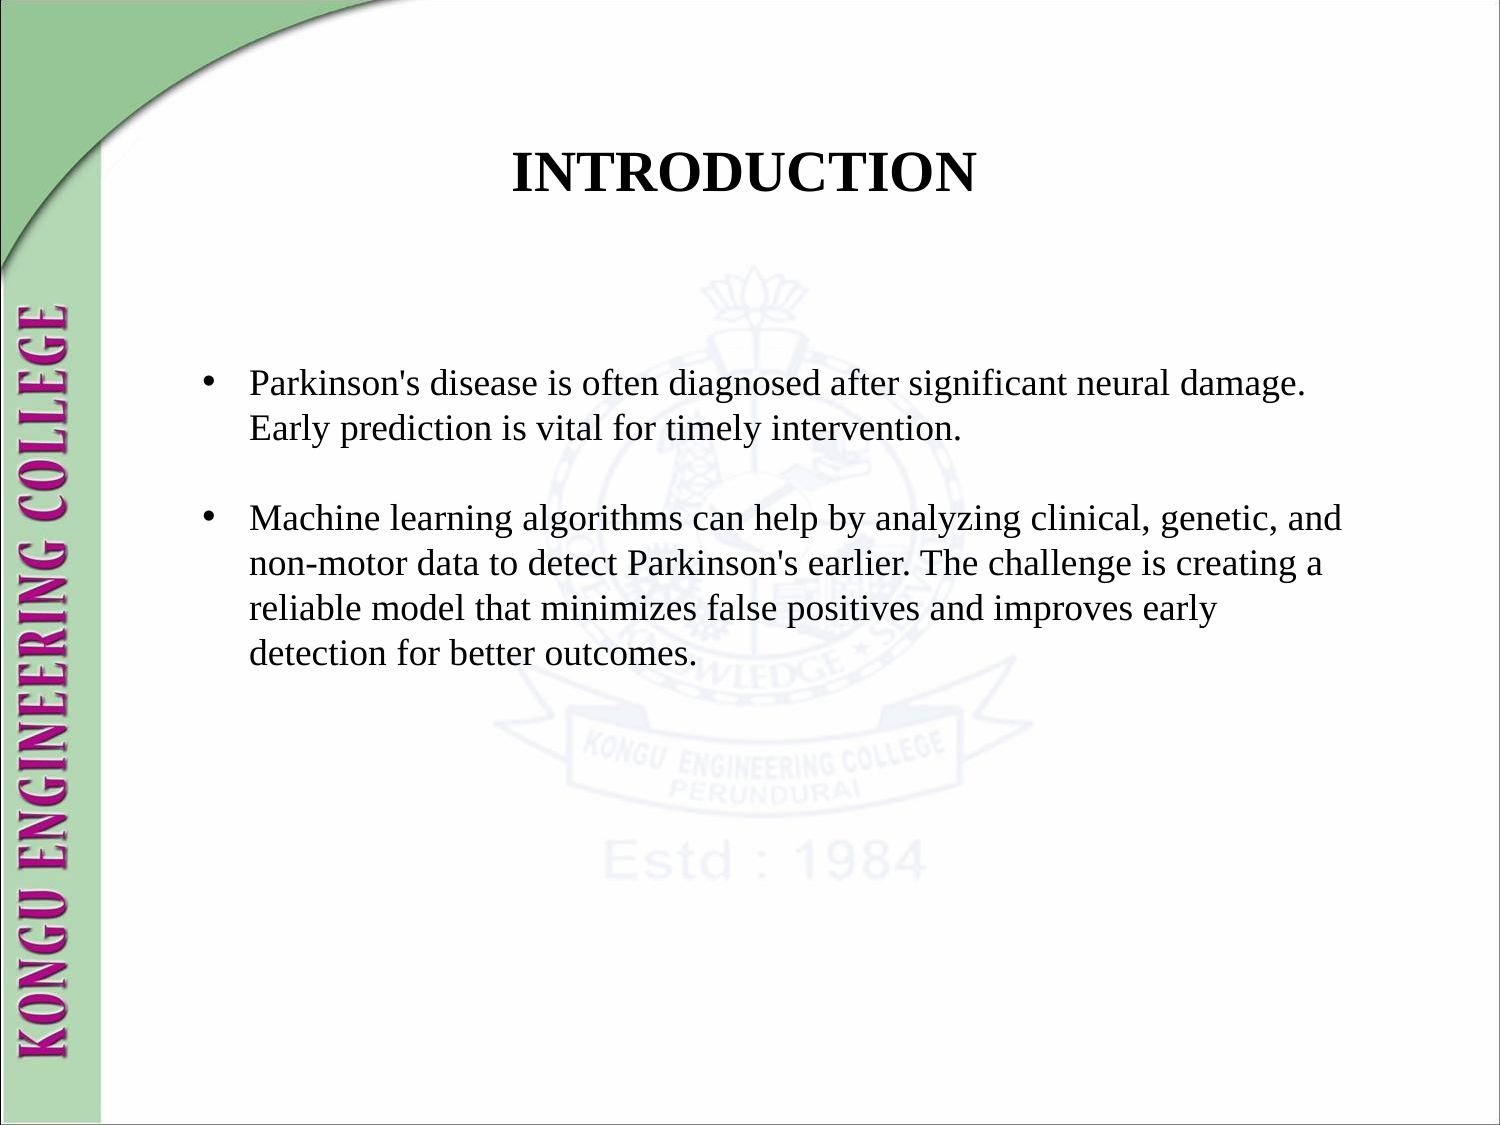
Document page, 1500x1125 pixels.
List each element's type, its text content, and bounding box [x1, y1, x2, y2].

picture [0, 0, 1500, 1125]
title INTRODUCTION [170, 92, 1429, 322]
text_box Parkinson's disease is often diagnosed after significant neural damage. Early prediction is vital for timely intervention. Machine learning algorithms can help by analyzing clinical, genetic, and non-motor data to detect Parkinson's earlier. The challenge is creating a reliable model that minimizes false positives and improves early detection for better outcomes. [187, 350, 1375, 681]
